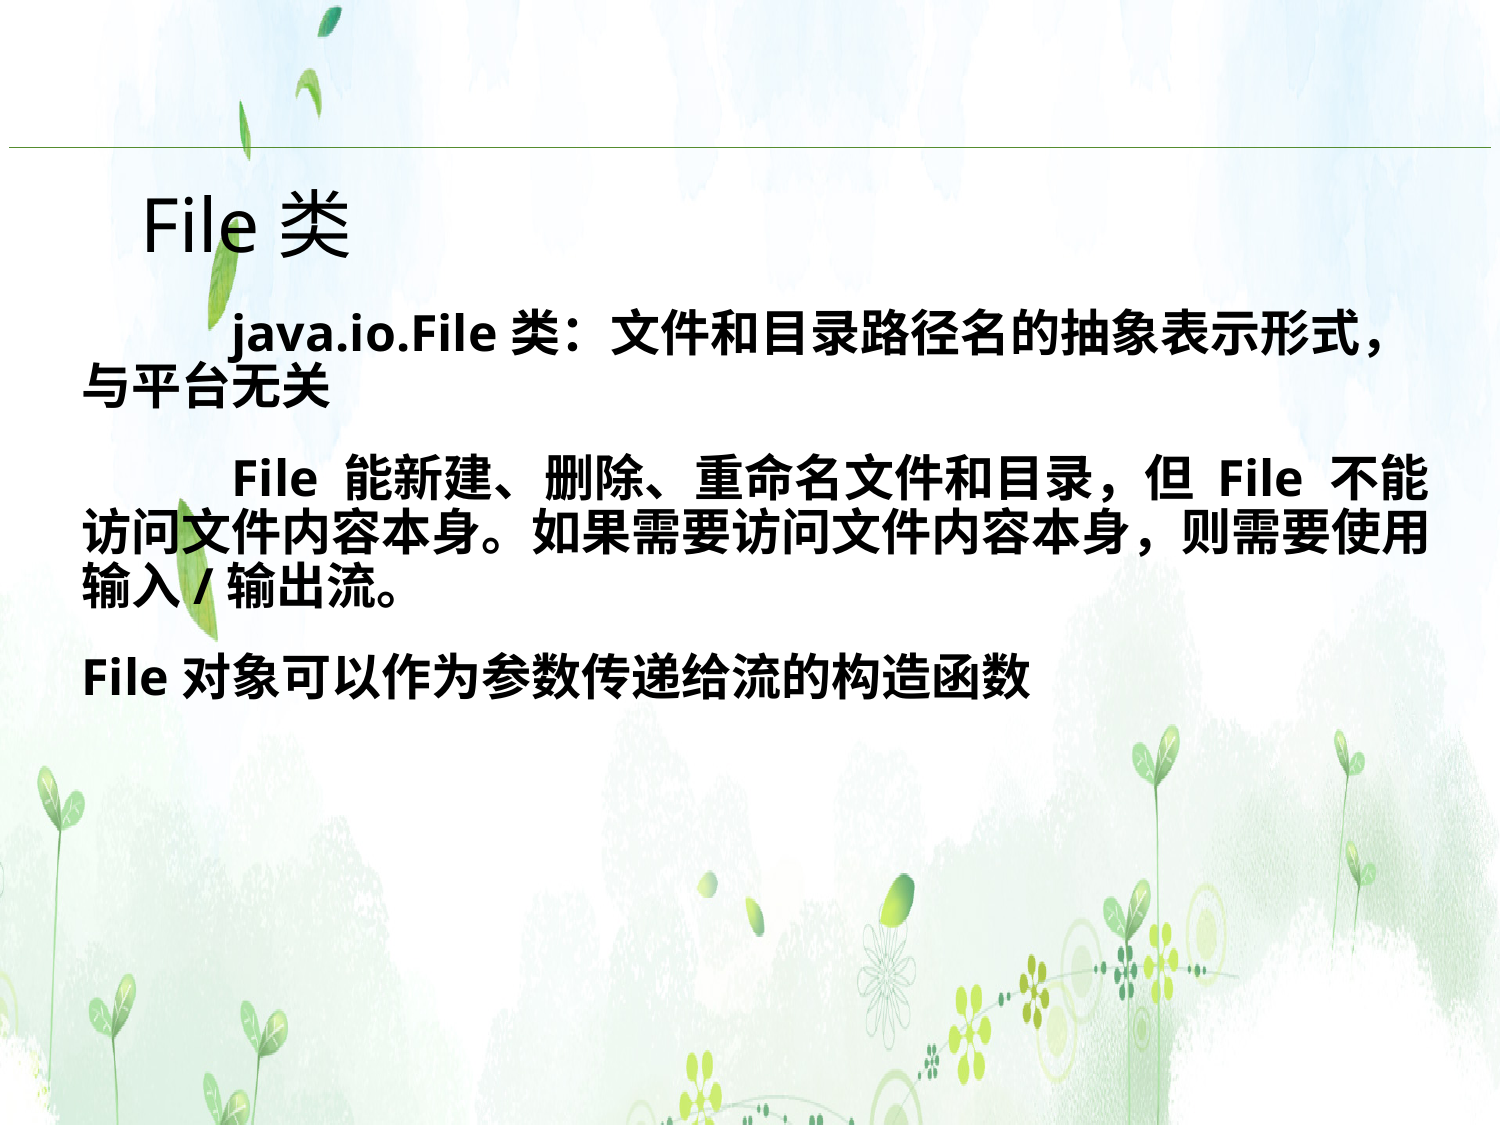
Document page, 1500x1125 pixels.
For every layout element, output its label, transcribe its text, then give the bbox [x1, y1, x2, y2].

picture [0, 0, 1500, 1125]
text_box File类 [125, 169, 368, 275]
list java.io.File类：文件和目录路径名的抽象表示形式，与平台无关 File 能新建、删除、重命名文件和目录，但 File 不能访问文件内容本身。如果需要访问文件内容本身，则需要使用输入/输出流。 File对象可以作为参数传递给流的构造函数 [66, 300, 1449, 797]
